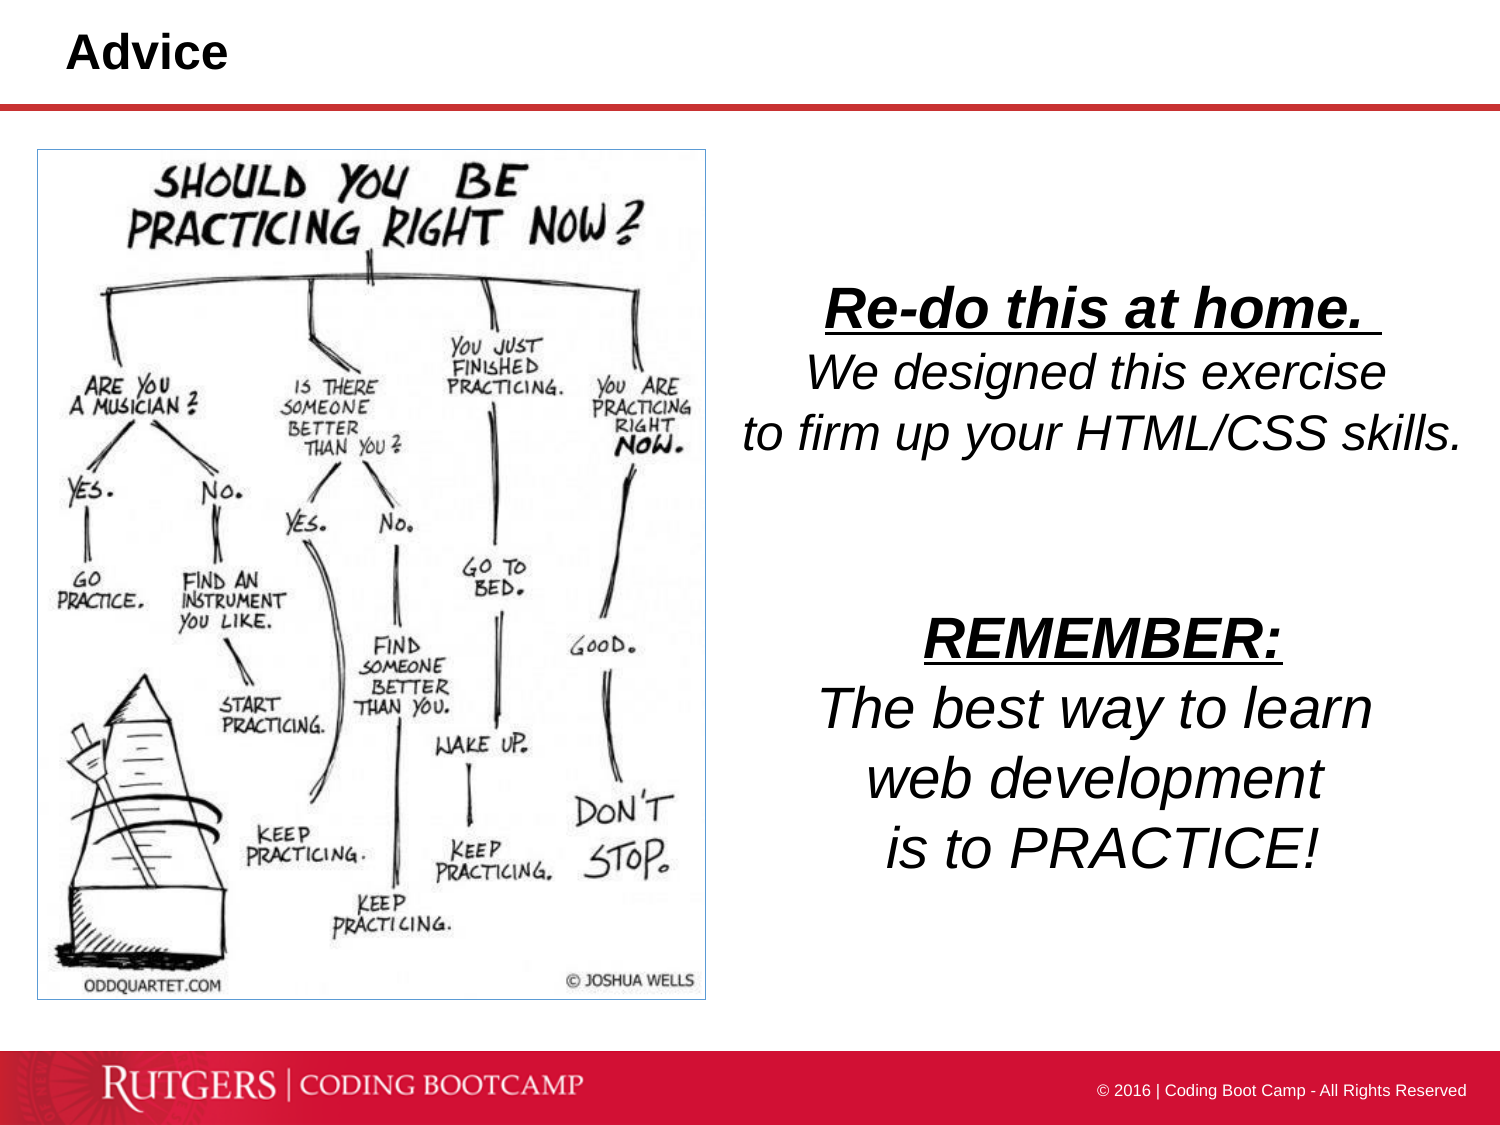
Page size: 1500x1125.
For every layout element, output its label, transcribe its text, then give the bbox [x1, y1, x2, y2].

title Advice [50, 0, 948, 108]
picture [0, 1051, 650, 1125]
text_box Re-do this at home. We designed this exercise to firm up your HTML/CSS skills. REMEMBER: The best way to learn web development is to PRACTICE! [719, 404, 1488, 745]
picture [37, 149, 706, 1000]
